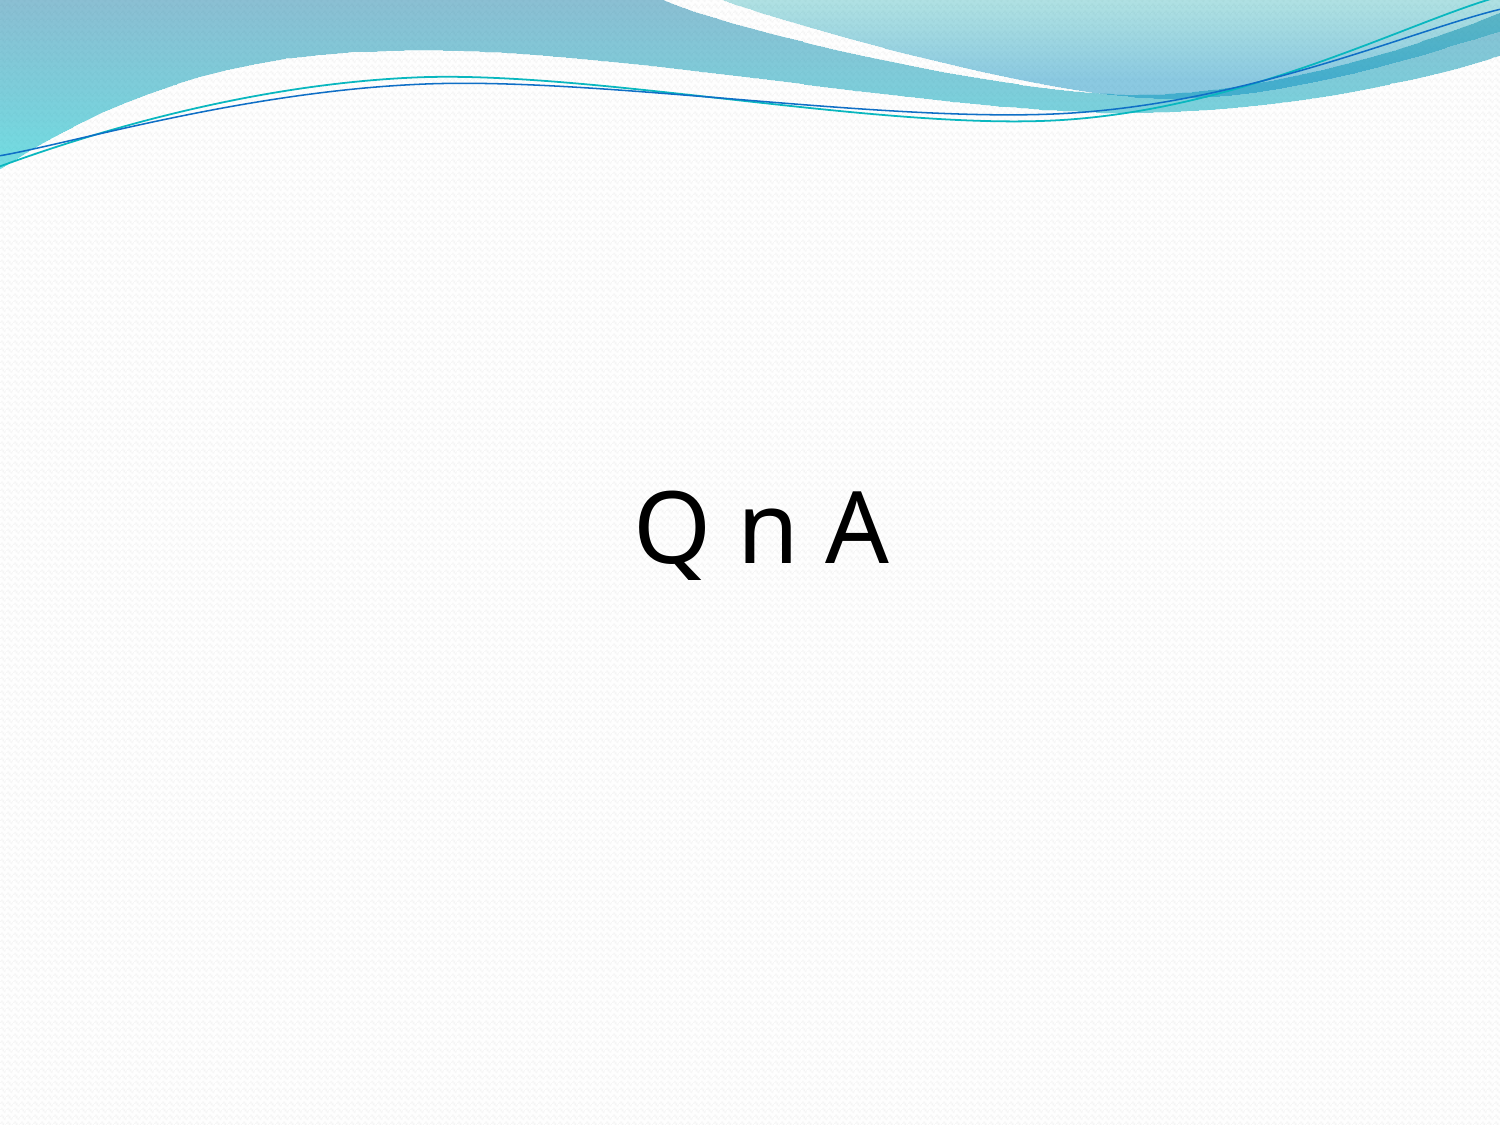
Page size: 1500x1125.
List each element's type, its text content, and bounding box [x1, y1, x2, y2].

text_box Q n A [513, 456, 1010, 591]
